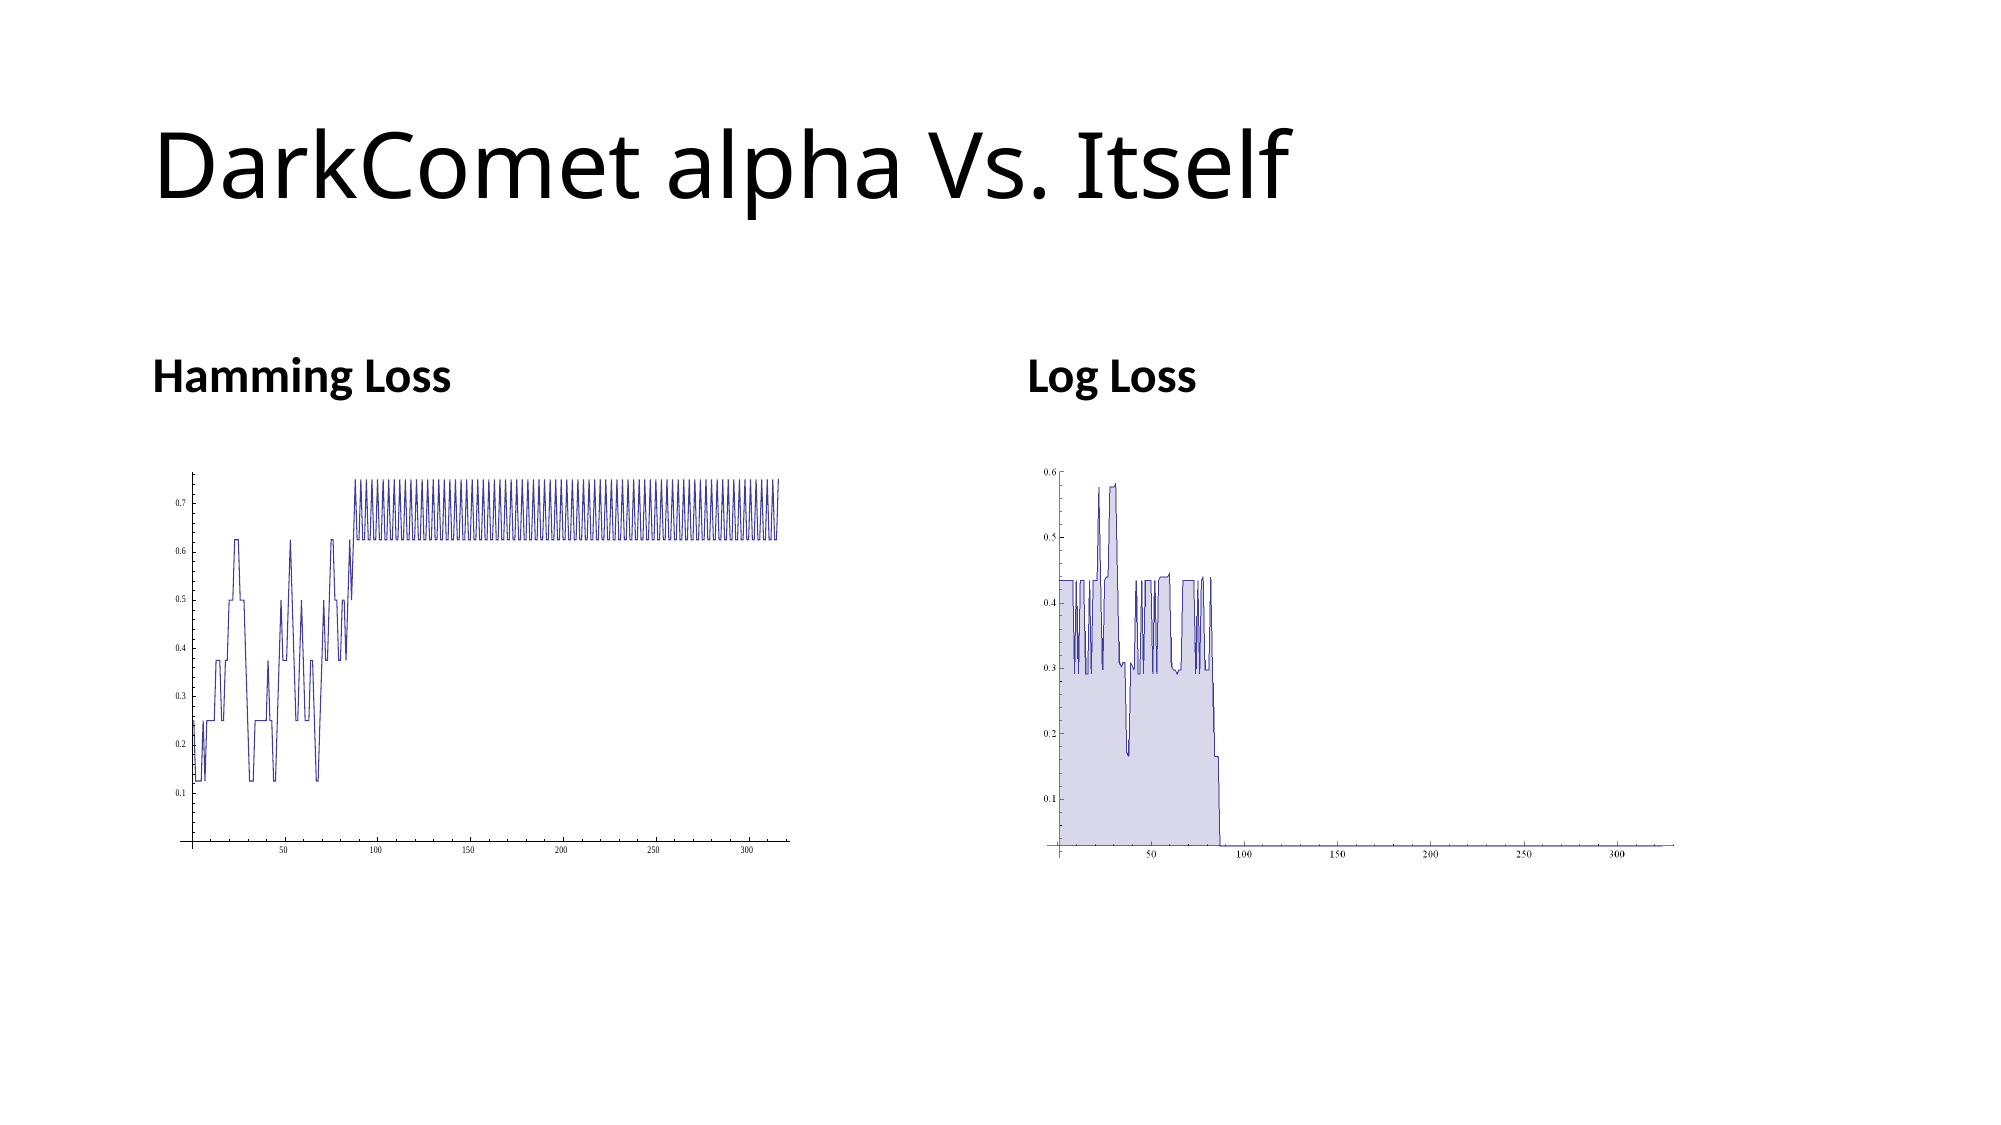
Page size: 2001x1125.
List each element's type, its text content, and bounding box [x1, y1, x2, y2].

list Hamming Loss [137, 275, 984, 411]
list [175, 471, 946, 955]
list Log Loss [1012, 275, 1863, 411]
title DarkComet alpha Vs. Itself [137, 59, 1863, 278]
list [1043, 466, 1832, 961]
